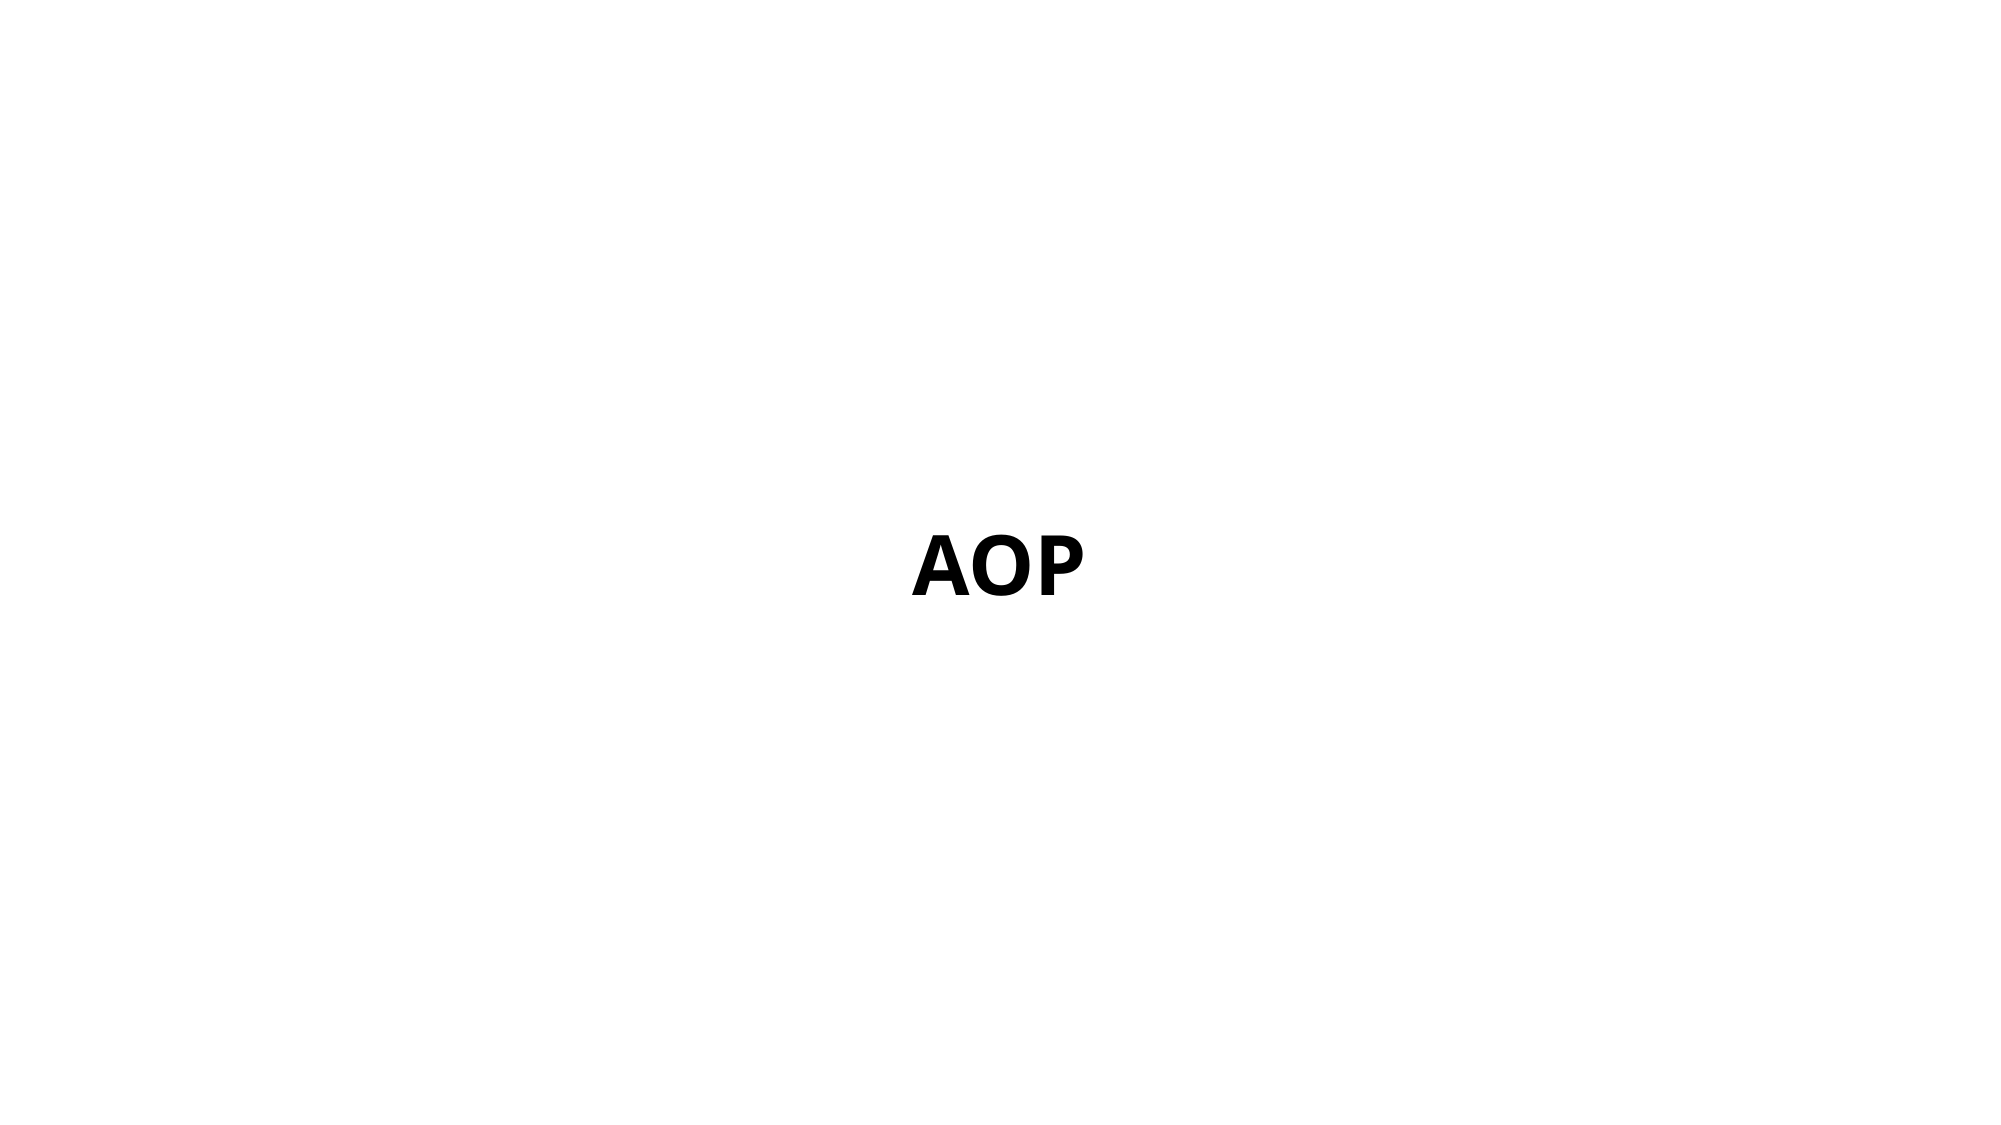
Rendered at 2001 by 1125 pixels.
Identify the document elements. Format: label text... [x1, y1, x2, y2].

text_box AOP [610, 504, 1390, 620]
